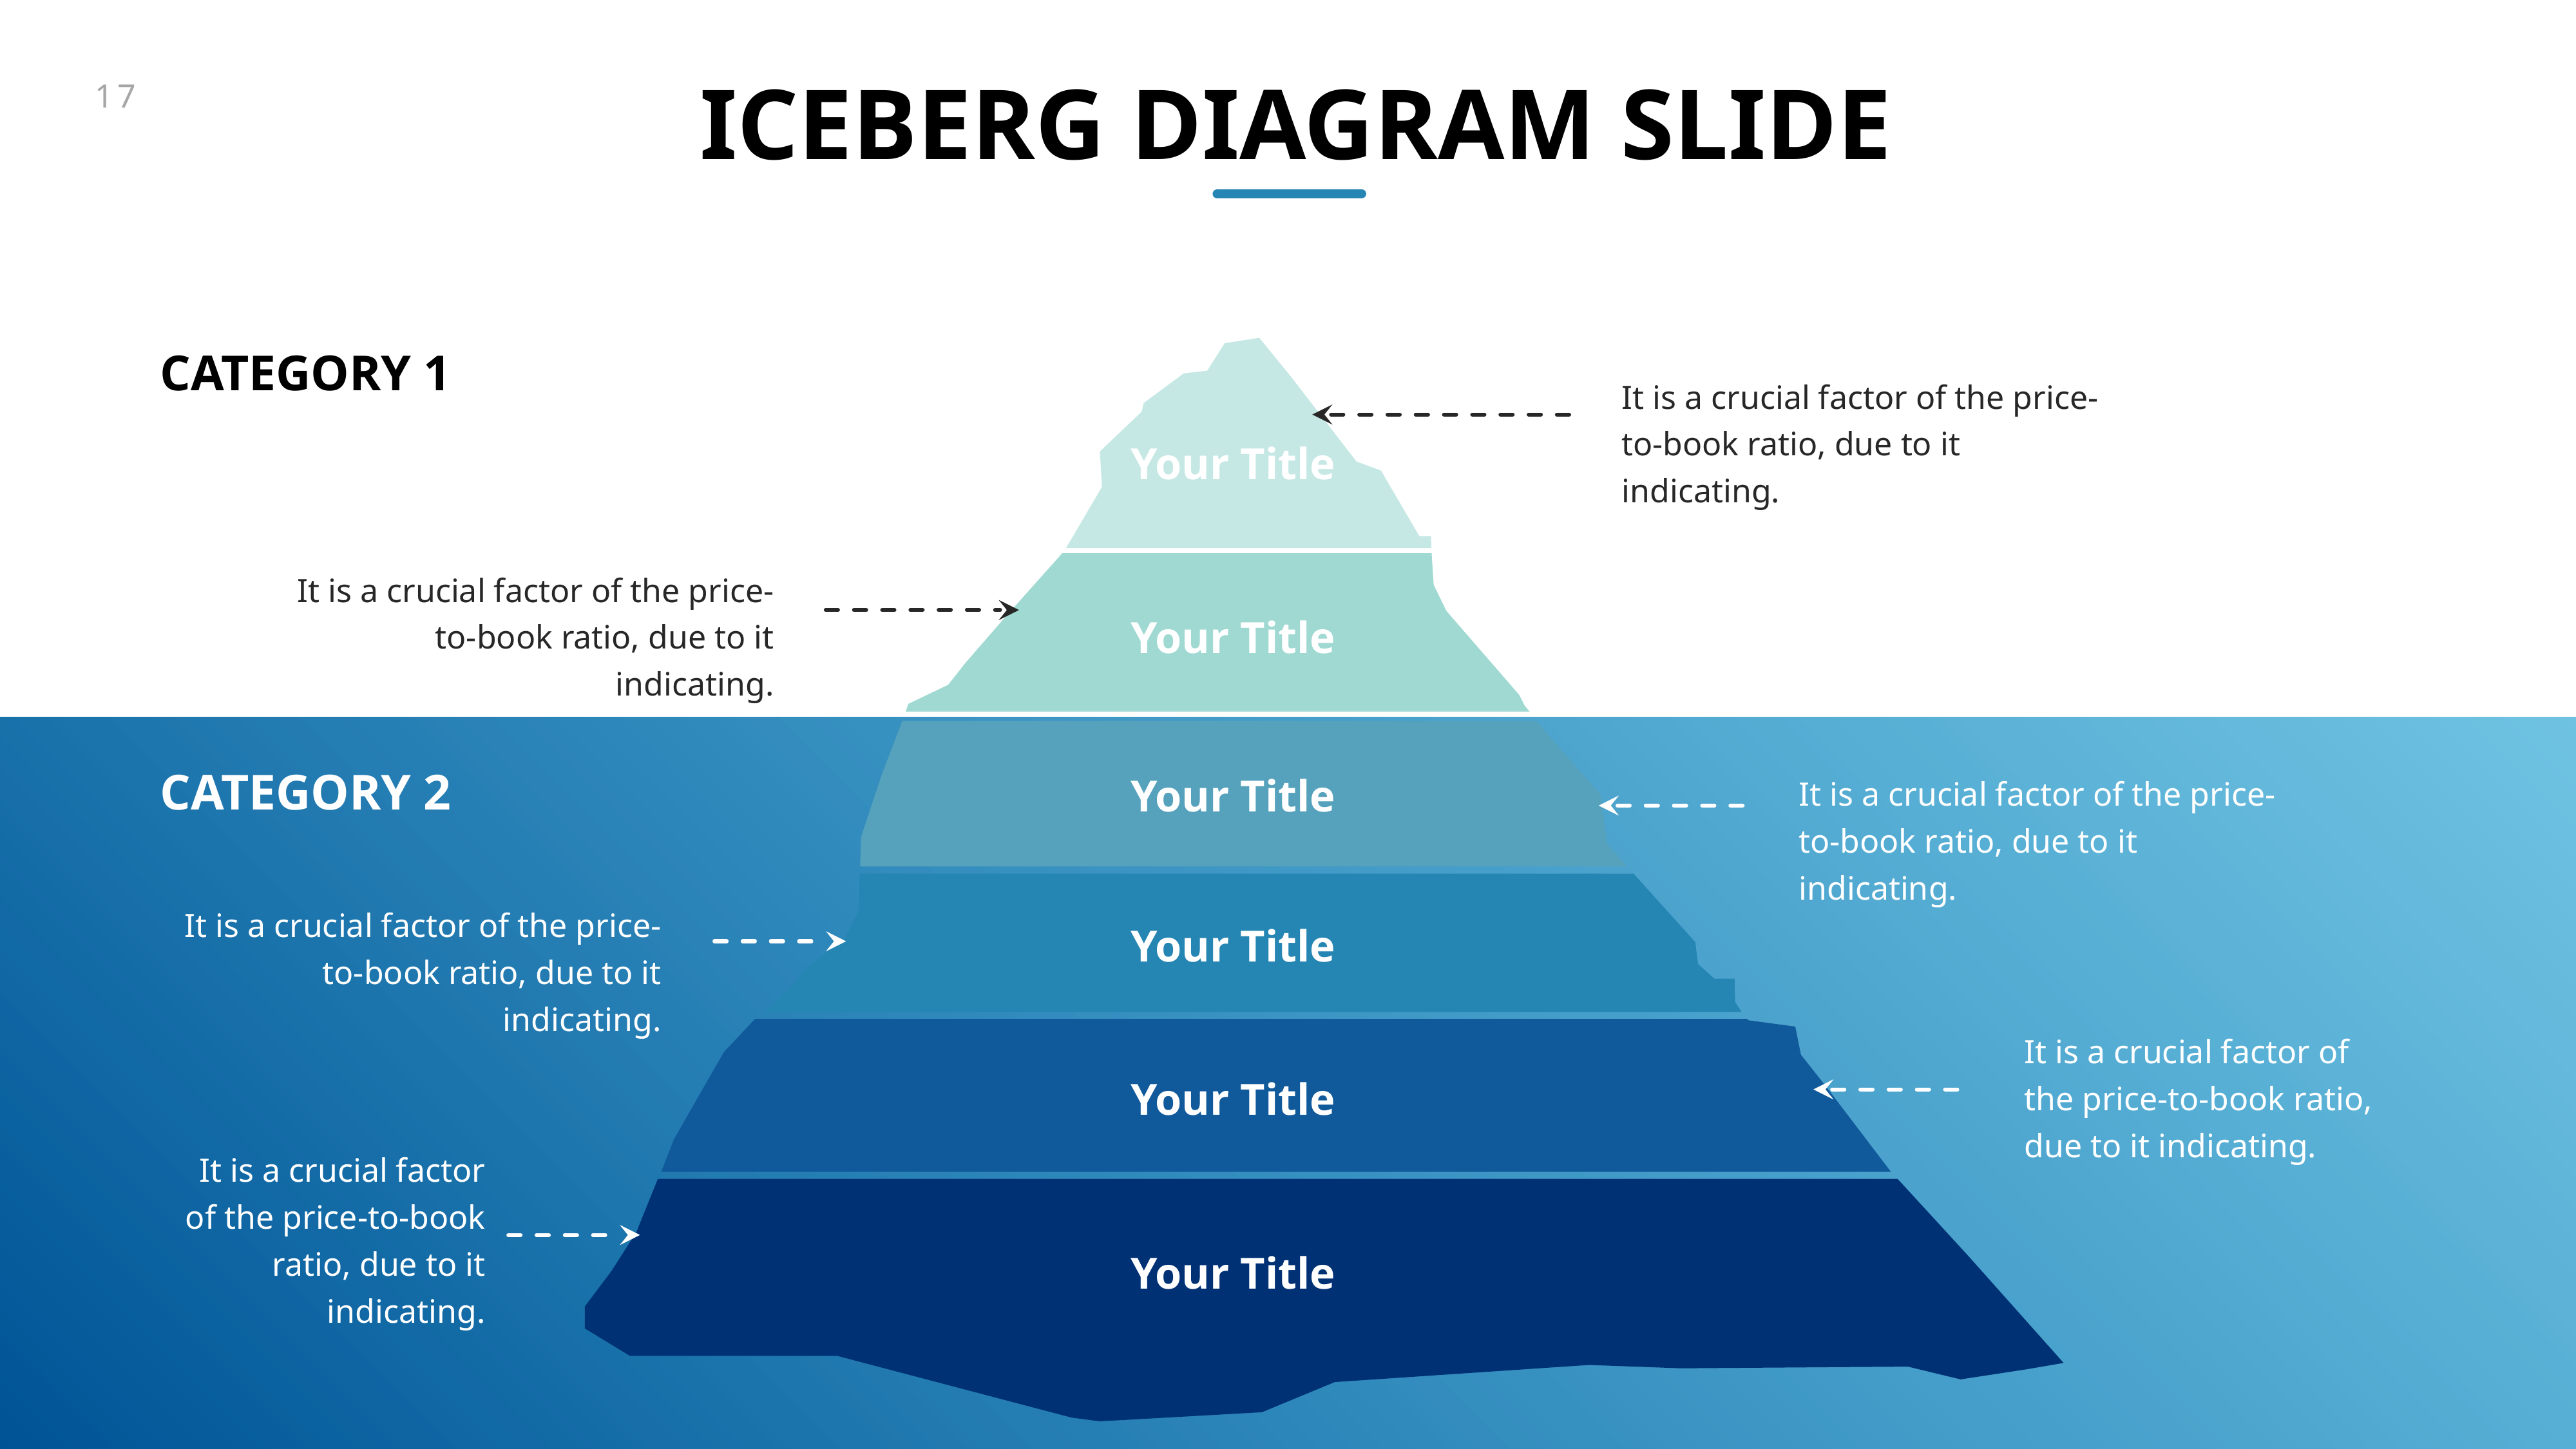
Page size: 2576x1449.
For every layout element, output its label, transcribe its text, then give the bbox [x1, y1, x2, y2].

text_box It is a crucial factor of the price-to-book ratio, due to it indicating. [149, 885, 685, 1050]
text_box [860, 721, 1628, 867]
text_box [0, 716, 2576, 1449]
text_box [661, 1019, 1891, 1172]
text_box Your Title [1121, 1241, 1346, 1303]
text_box Your Title [1121, 1067, 1346, 1128]
text_box It is a crucial factor of the price-to-book ratio, due to it indicating. [2001, 1011, 2416, 1176]
text_box Your Title [1121, 764, 1346, 825]
text_box It is a crucial factor of the price-to-book ratio, due to it indicating. [149, 1130, 509, 1341]
text_box [584, 1179, 2064, 1422]
text_box [763, 873, 1742, 1012]
text_box It is a crucial factor of the price-to-book ratio, due to it indicating. [1598, 357, 2134, 521]
text_box It is a crucial factor of the price-to-book ratio, due to it indicating. [262, 550, 797, 714]
text_box Your Title [1121, 914, 1346, 976]
text_box CATEGORY 2 [151, 757, 462, 825]
text_box It is a crucial factor of the price-to-book ratio, due to it indicating. [1775, 753, 2311, 918]
text_box [1065, 337, 1432, 549]
text_box [906, 553, 1530, 712]
text_box Your Title [1121, 431, 1346, 493]
text_box Your Title [1121, 605, 1346, 667]
text_box CATEGORY 1 [151, 337, 462, 406]
text_box ICEBERG DIAGRAM SLIDE [690, 62, 1893, 179]
